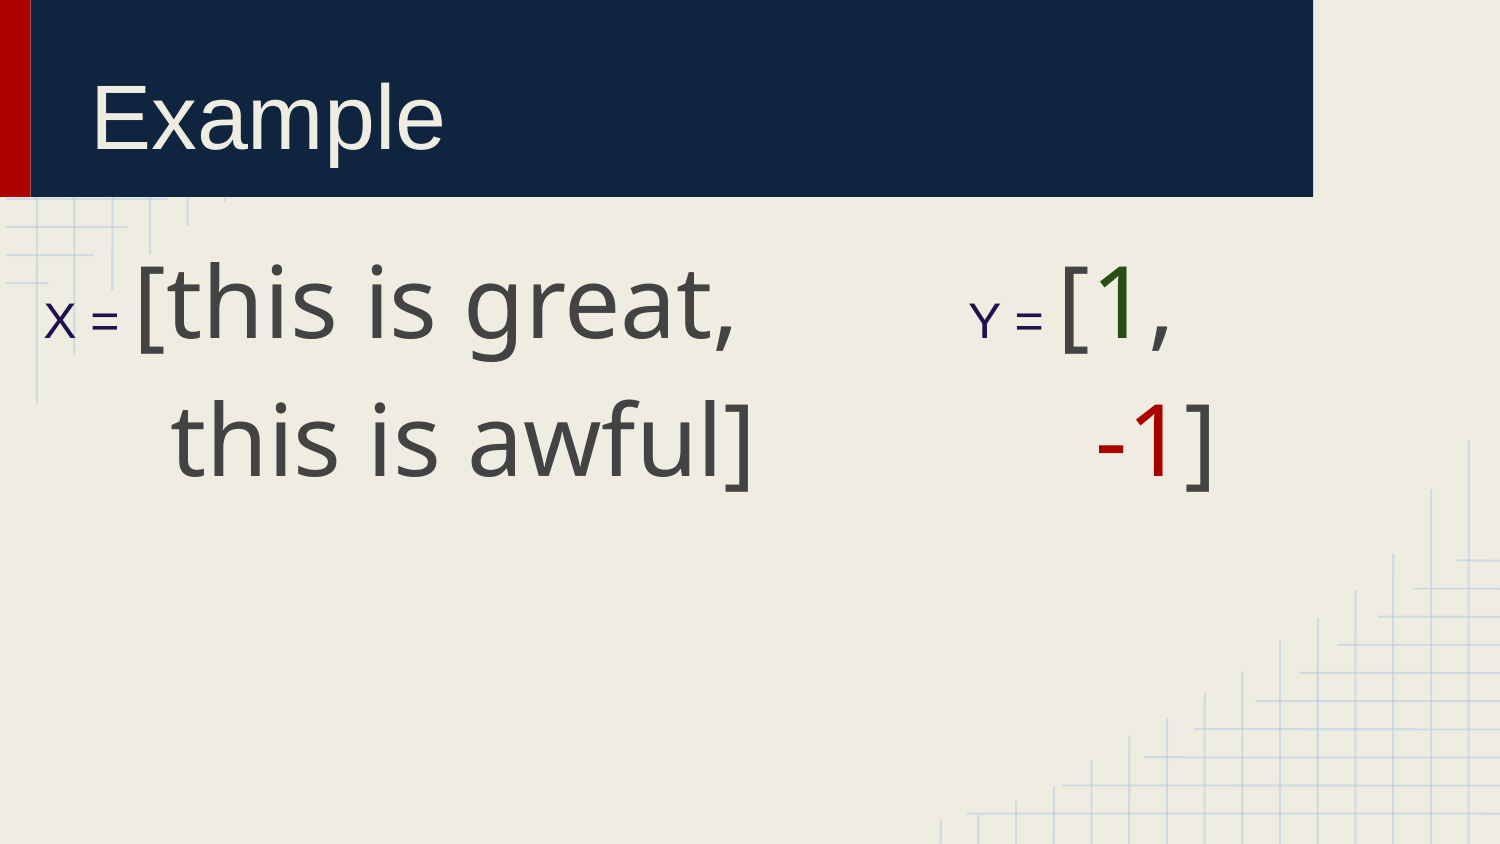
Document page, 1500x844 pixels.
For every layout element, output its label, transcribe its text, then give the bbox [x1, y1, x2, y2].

text_box X = [this is great, this is awful] [28, 216, 792, 500]
text_box Y = [1, -1] [953, 216, 1303, 500]
title Example [75, 16, 1276, 183]
